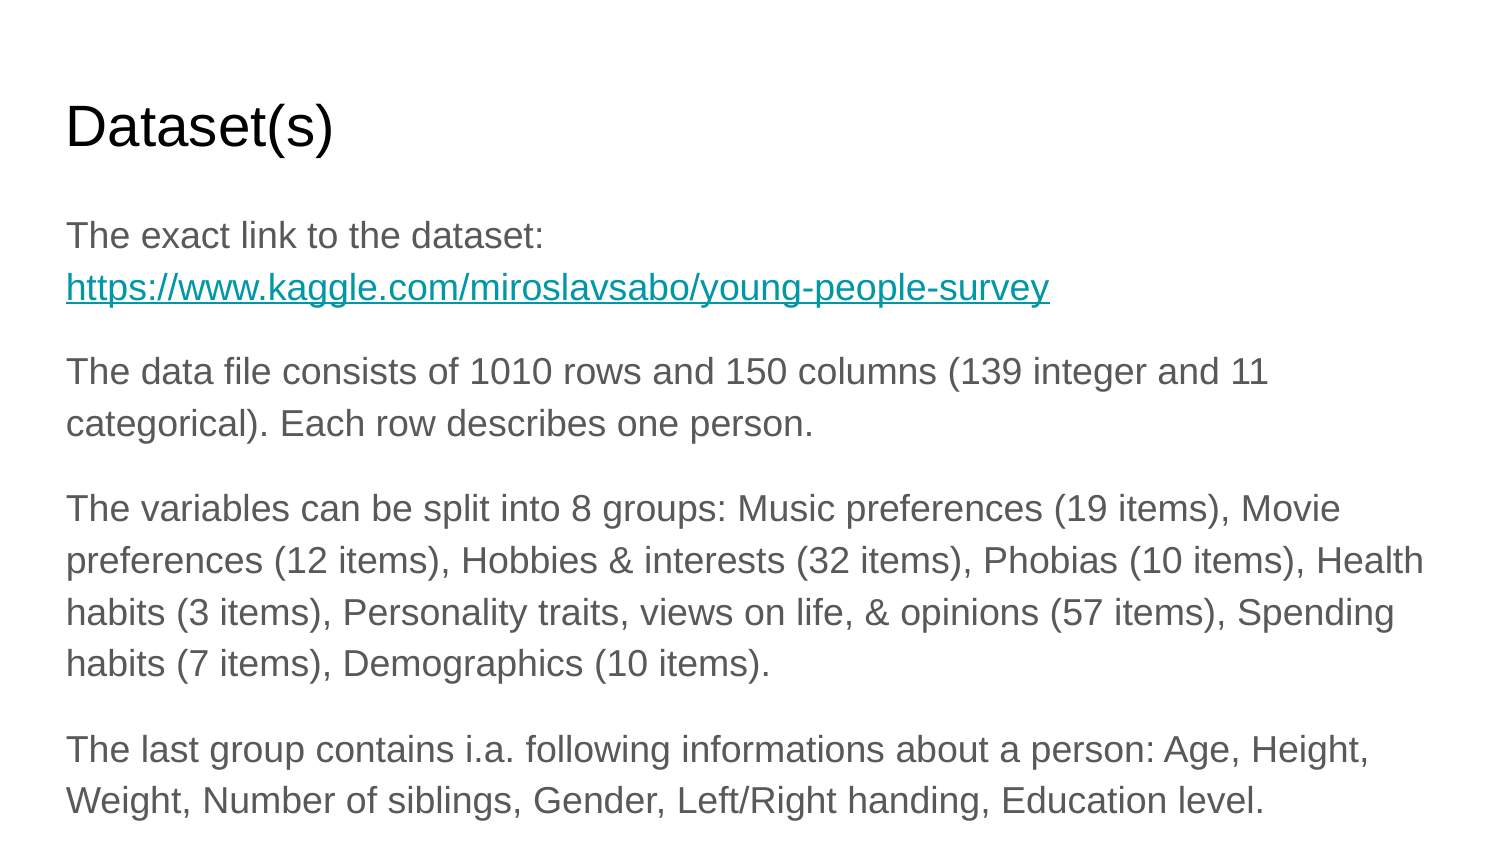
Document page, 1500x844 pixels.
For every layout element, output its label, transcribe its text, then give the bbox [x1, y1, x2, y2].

text_box Dataset(s) [51, 72, 1449, 167]
text_box The exact link to the dataset: https://www.kaggle.com/miroslavsabo/young-people-survey The data file consists of 1010 rows and 150 columns (139 integer and 11 categorical). Each row describes one person. The variables can be split into 8 groups: Music preferences (19 items), Movie preferences (12 items), Hobbies & interests (32 items), Phobias (10 items), Health habits (3 items), Personality traits, views on life, & opinions (57 items), Spending habits (7 items), Demographics (10 items). The last group contains i.a. following informations about a person: Age, Height, Weight, Number of siblings, Gender, Left/Right handing, Education level. [51, 188, 1449, 750]
